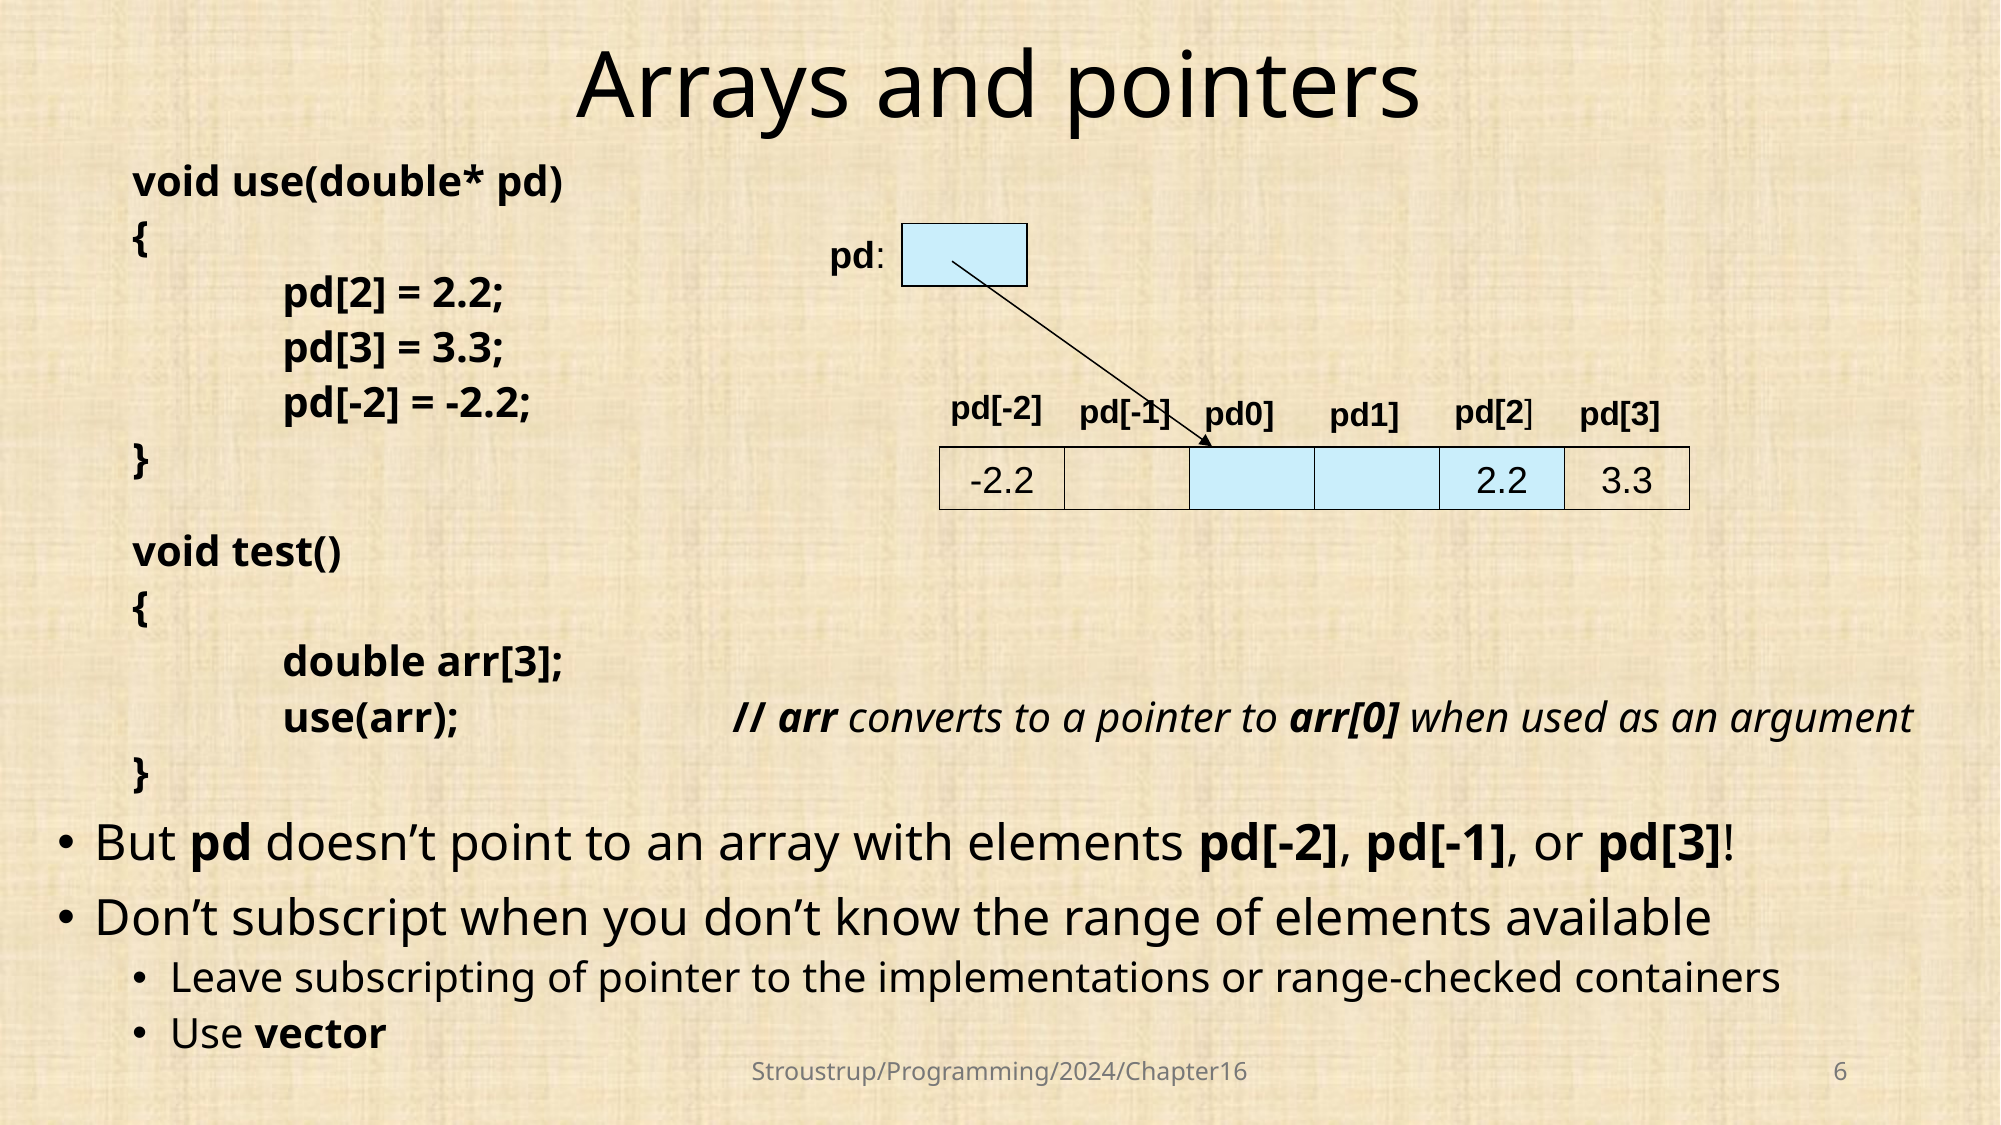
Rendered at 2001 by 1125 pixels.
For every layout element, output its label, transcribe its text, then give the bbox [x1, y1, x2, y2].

text_box [1314, 447, 1439, 510]
text_box -2.2 [939, 447, 1064, 510]
text_box [1189, 447, 1314, 510]
text_box [1198, 440, 1213, 447]
text_box pd[-2] [935, 378, 1101, 434]
text_box 2.2 [1439, 447, 1564, 510]
title Arrays and pointers [137, 22, 1863, 152]
text_box pd[3] [1564, 384, 1690, 440]
text_box [902, 223, 1028, 287]
list void use(double* pd) { pd[2] = 2.2; pd[3] = 3.3; pd[-2] = -2.2; } void test() { double arr[3]; use(arr); // arr converts to a pointer to arr[0] when used as an argument } But pd doesn’t point to an array with elements pd[-2], pd[-1], or pd[3]! Don’t subscript when you don’t know the range of elements available Leave subscripting of pointer to the implementations or range-checked containers Use vector [42, 152, 1994, 976]
text_box pd: [814, 223, 917, 284]
text_box pd[2] [1439, 382, 1565, 438]
picture [0, 0, 2001, 1125]
text_box pd1] [1314, 385, 1440, 440]
text_box 3.3 [1564, 447, 1690, 510]
footer Stroustrup/Programming/2024/Chapter16 [662, 1042, 1338, 1103]
slide_number 6 [1412, 1042, 1863, 1103]
text_box pd[-1] [1064, 382, 1190, 438]
text_box pd0] [1189, 384, 1315, 440]
text_box [1064, 447, 1189, 510]
